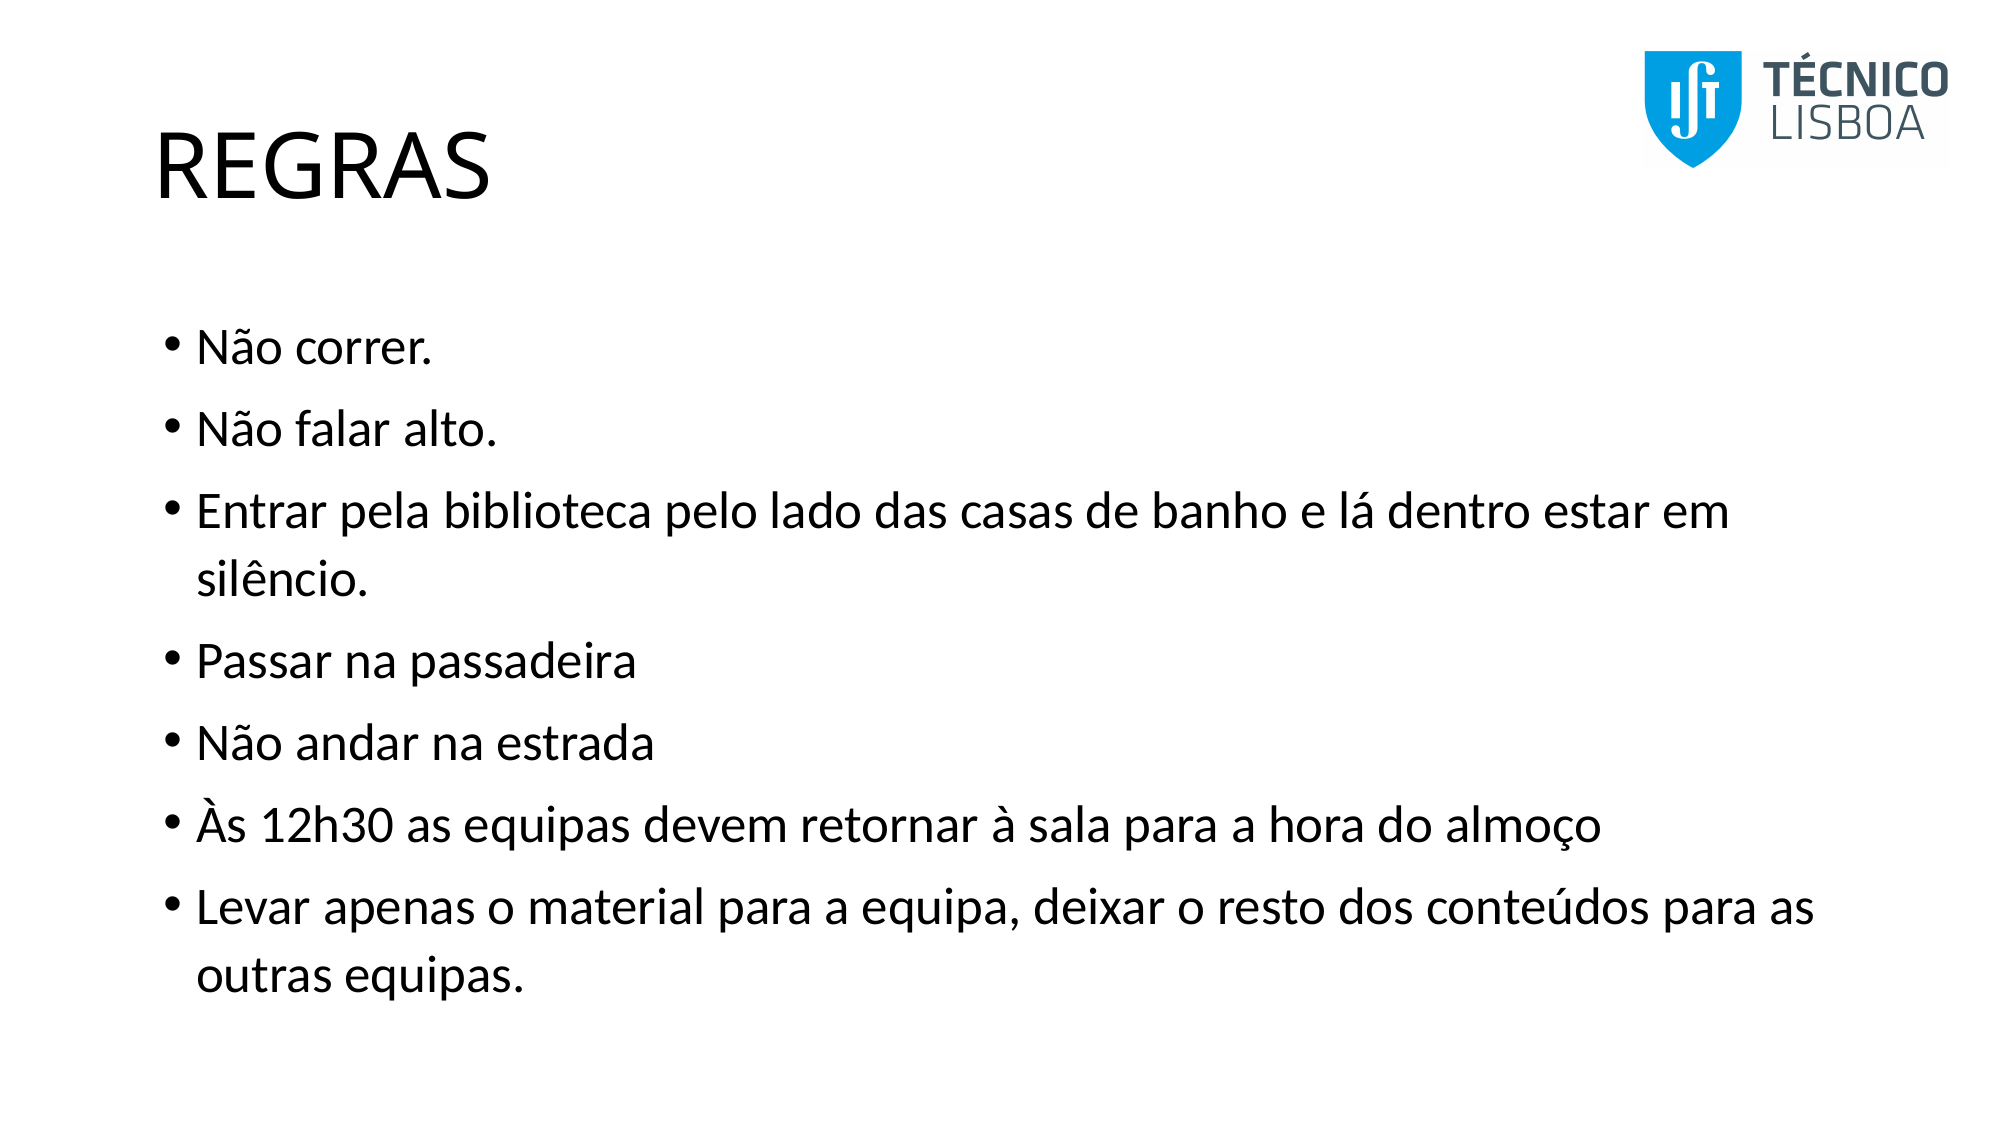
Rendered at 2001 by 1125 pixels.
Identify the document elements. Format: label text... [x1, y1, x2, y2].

title REGRAS [137, 59, 1863, 278]
picture [1643, 49, 1949, 170]
list Não correr. Não falar alto. Entrar pela biblioteca pelo lado das casas de banho e lá dentro estar em silêncio. Passar na passadeira Não andar na estrada Às 12h30 as equipas devem retornar à sala para a hora do almoço Levar apenas o material para a equipa, deixar o resto dos conteúdos para as outras equipas. [137, 299, 1863, 1014]
